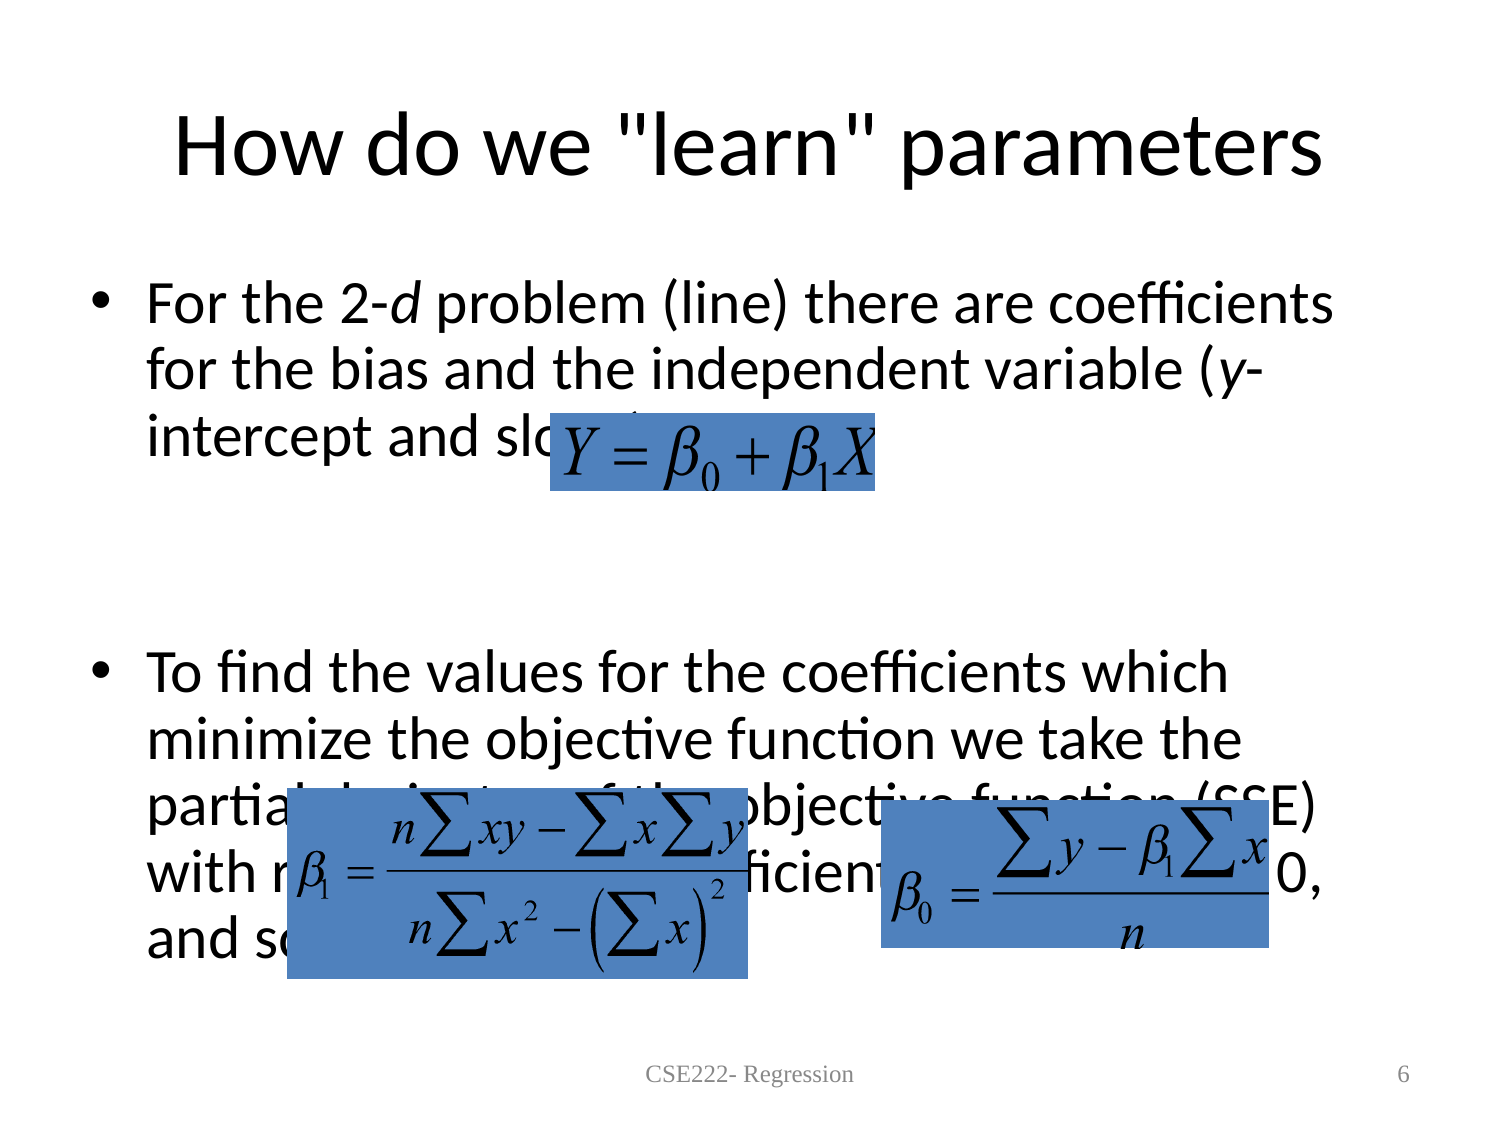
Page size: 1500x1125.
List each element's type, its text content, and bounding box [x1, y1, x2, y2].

slide_number ‹#› [1074, 1042, 1425, 1103]
picture [549, 412, 876, 492]
picture [880, 799, 1269, 949]
list For the 2-d problem (line) there are coefficients for the bias and the independent variable (y-intercept and slope) To find the values for the coefficients which minimize the objective function we take the partial derivates of the objective function (SSE) with respect to the coefficients. Set these to 0, and solve. [75, 262, 1425, 1005]
title How do we "learn" parameters [75, 45, 1425, 233]
footer CSE222- Regression [512, 1042, 988, 1103]
picture [287, 787, 749, 979]
